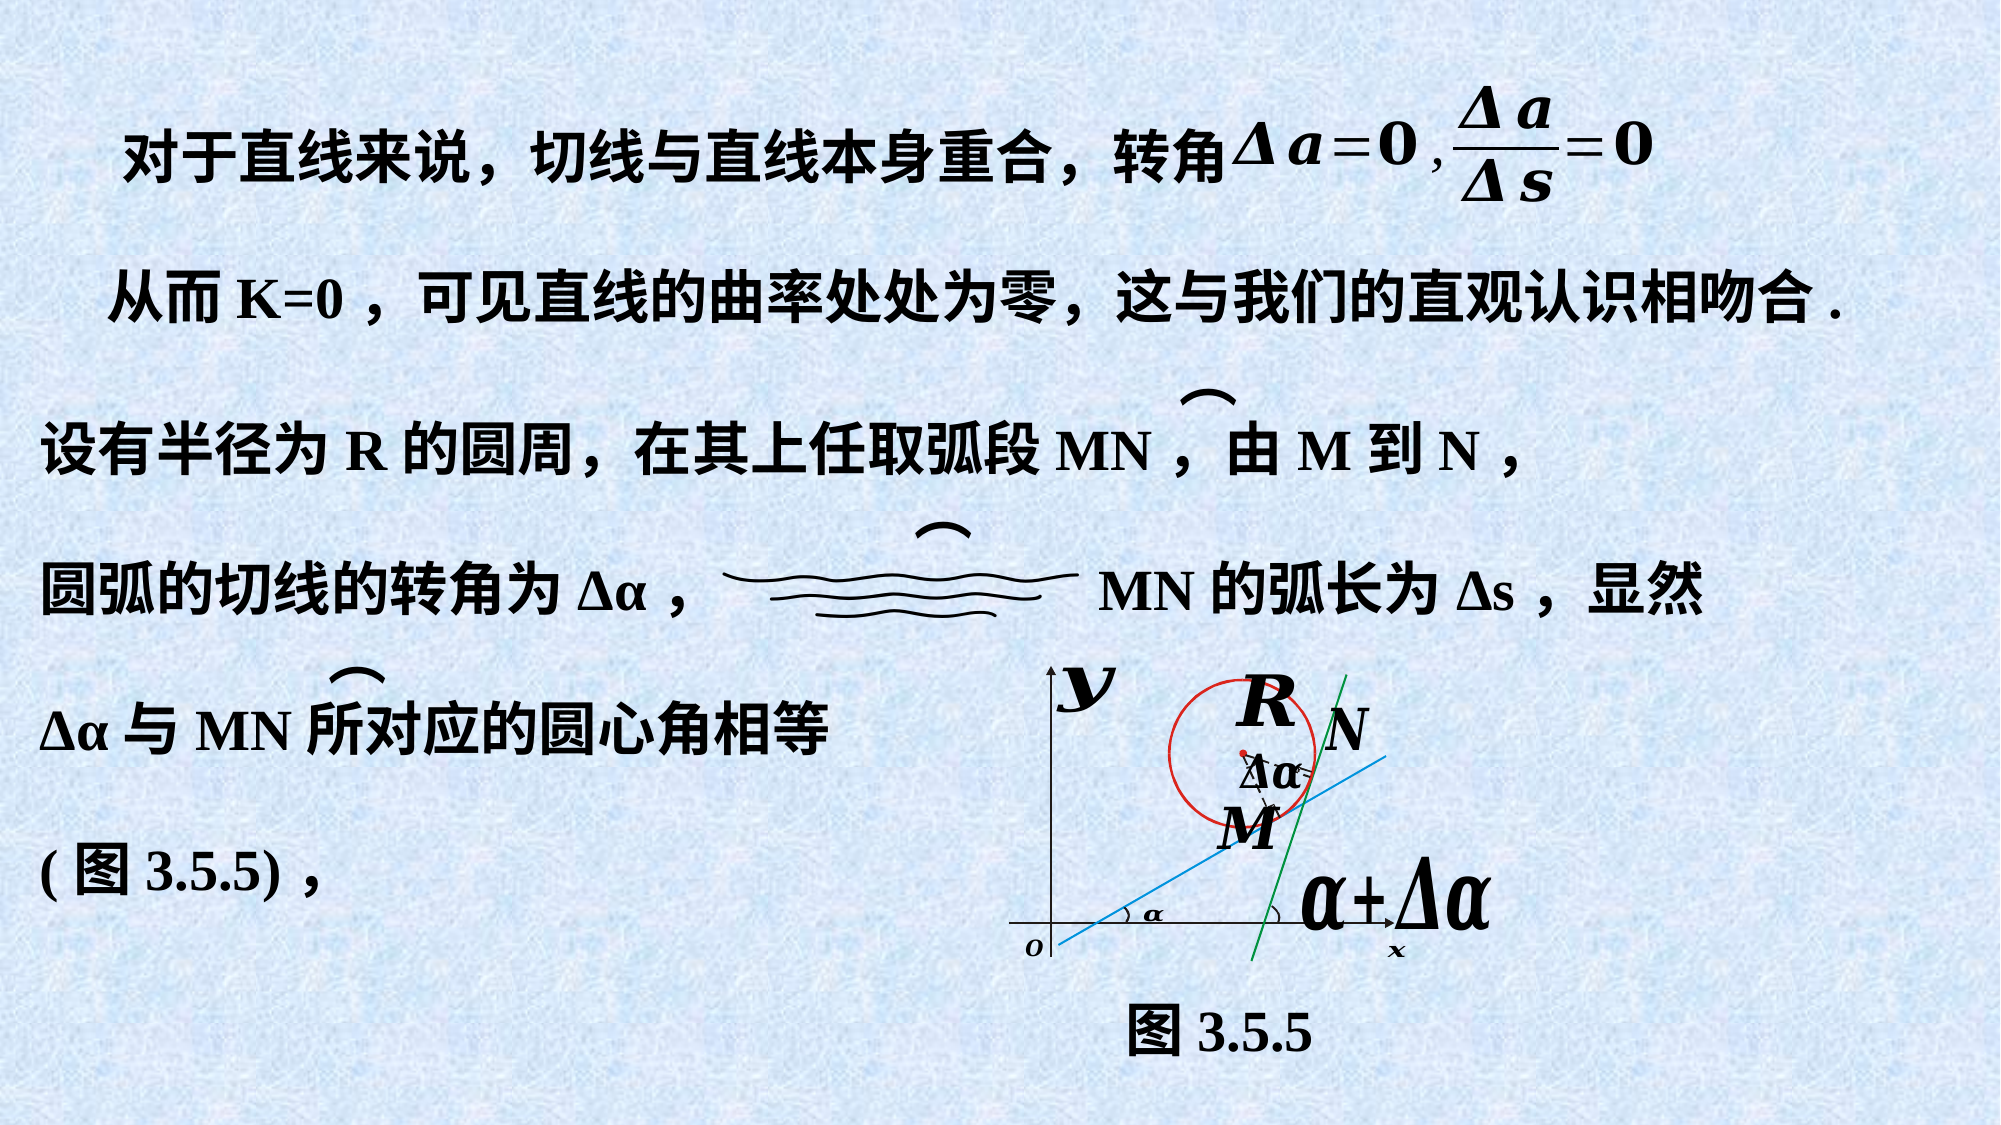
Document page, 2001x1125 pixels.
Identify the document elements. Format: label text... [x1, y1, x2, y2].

text_box 从而K=0，可见直线的曲率处处为零，这与我们的直观认识相吻合. [91, 182, 1933, 338]
picture [0, 0, 2001, 1125]
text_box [107, 78, 1655, 216]
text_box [145, 334, 1599, 1071]
